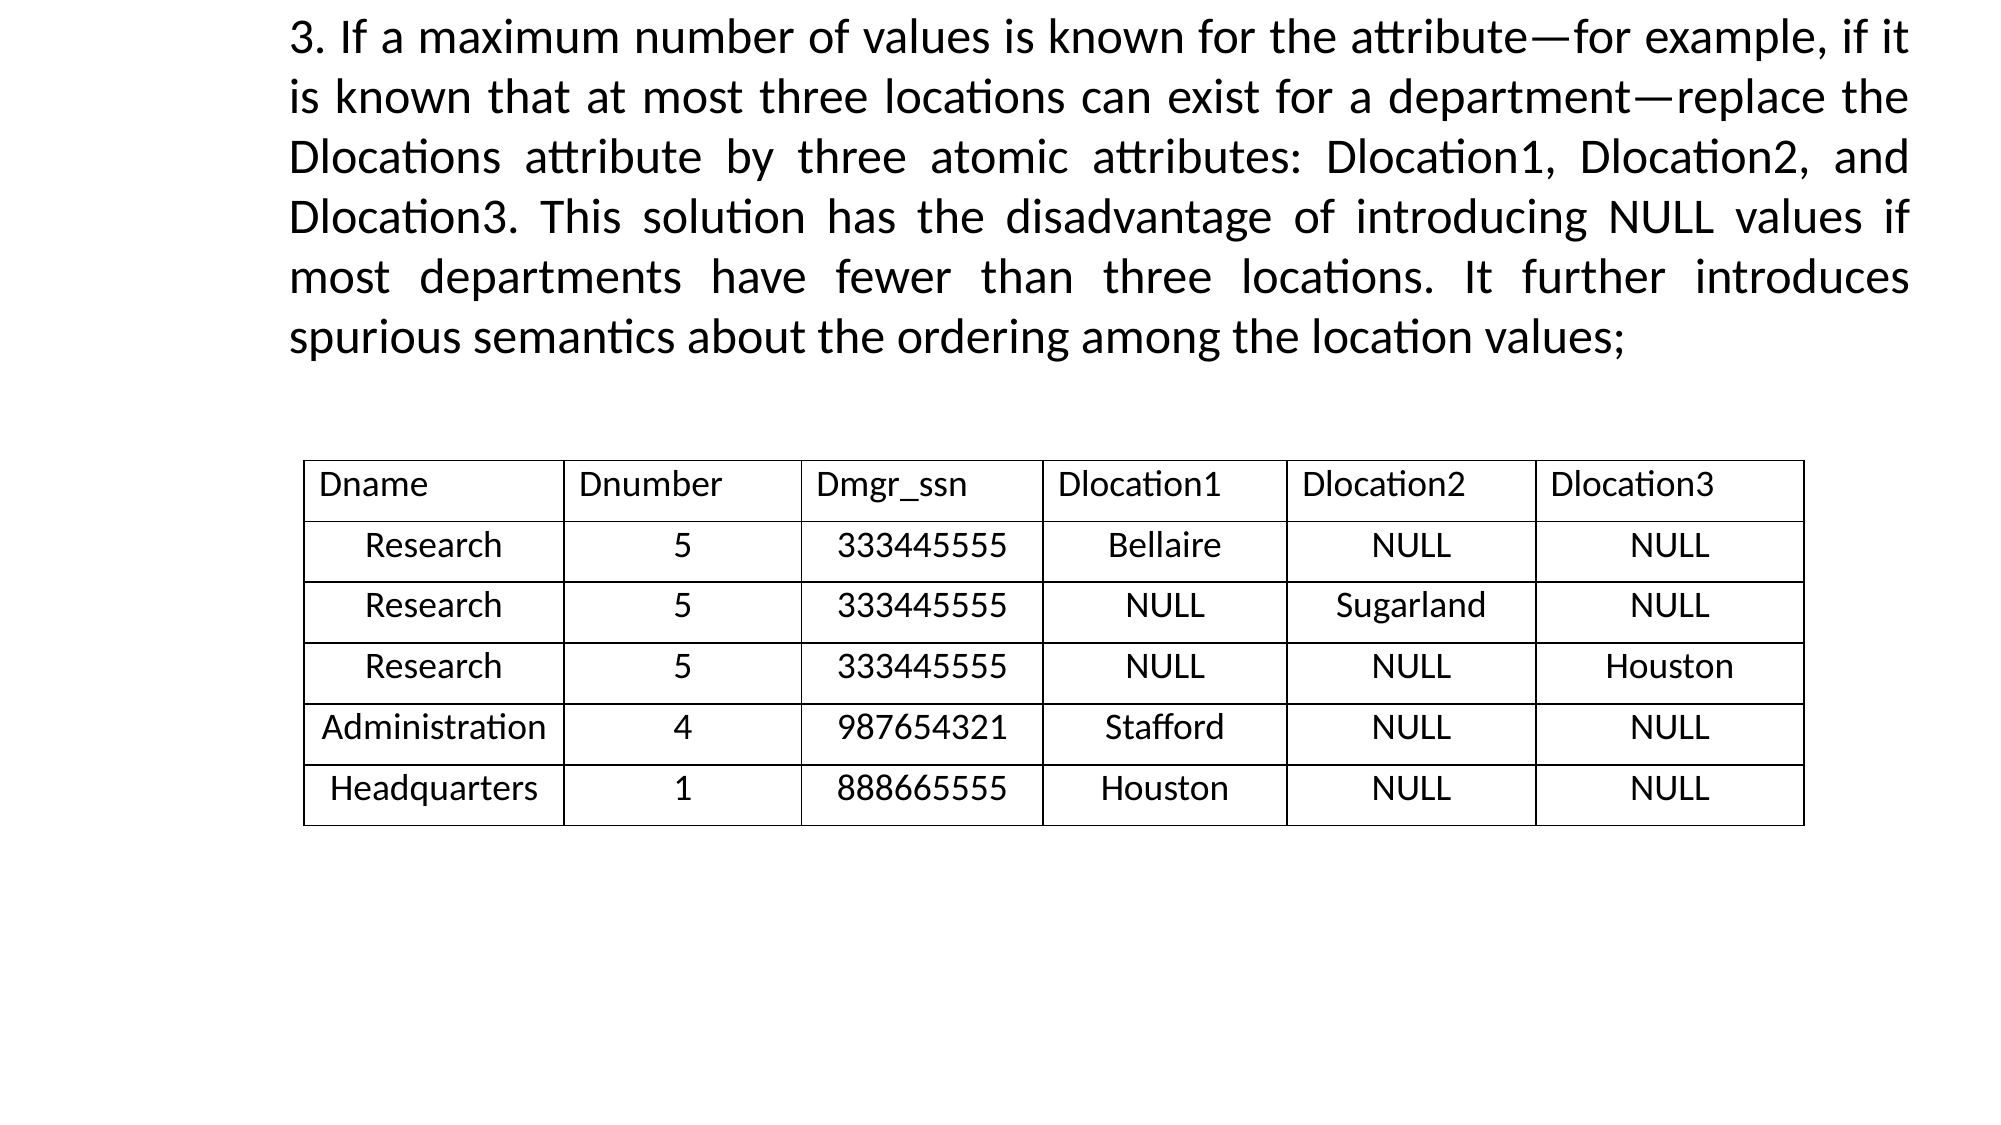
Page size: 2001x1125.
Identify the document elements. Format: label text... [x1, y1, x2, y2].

table_cell NULL [1288, 705, 1535, 764]
table_cell 987654321 [802, 705, 1042, 764]
table_cell NULL [1044, 644, 1286, 703]
table_cell NULL [1288, 522, 1535, 581]
table_cell Research [305, 583, 563, 642]
table_header Dlocation3 [1537, 461, 1803, 521]
table_cell Research [305, 644, 563, 703]
table_header Dnumber [565, 461, 801, 521]
table_header Dmgr_ssn [802, 461, 1042, 521]
table_cell NULL [1537, 705, 1803, 764]
table_cell Stafford [1044, 705, 1286, 764]
table_cell NULL [1537, 766, 1803, 825]
table_cell NULL [1537, 522, 1803, 581]
table_cell NULL [1288, 644, 1535, 703]
table_cell Houston [1044, 766, 1286, 825]
text_box 3. If a maximum number of values is known for the attribute—for example, if it is known that at most three locations can exist for a department—replace the Dlocations attribute by three atomic attributes: Dlocation1, Dlocation2, and Dlocation3. This solution has the disadvantage of introducing NULL values if most departments have fewer than three locations. It further introduces spurious semantics about the ordering among the location values; [273, 0, 1926, 371]
table_cell NULL [1288, 766, 1535, 825]
table_cell 5 [565, 522, 801, 581]
table_header Dlocation1 [1044, 461, 1286, 521]
table_cell 888665555 [802, 766, 1042, 825]
table_cell Administration [305, 705, 563, 764]
table_cell 5 [565, 583, 801, 642]
table_header Dname [305, 461, 563, 521]
table_cell NULL [1044, 583, 1286, 642]
table_cell Houston [1537, 644, 1803, 703]
table_cell 333445555 [802, 583, 1042, 642]
table_header Dlocation2 [1288, 461, 1535, 521]
table_cell Sugarland [1288, 583, 1535, 642]
table_cell Bellaire [1044, 522, 1286, 581]
table_cell Headquarters [305, 766, 563, 825]
table_cell 333445555 [802, 522, 1042, 581]
table_cell NULL [1537, 583, 1803, 642]
table_cell 5 [565, 644, 801, 703]
table_cell 1 [565, 766, 801, 825]
table_cell 333445555 [802, 644, 1042, 703]
table_cell Research [305, 522, 563, 581]
table_cell 4 [565, 705, 801, 764]
